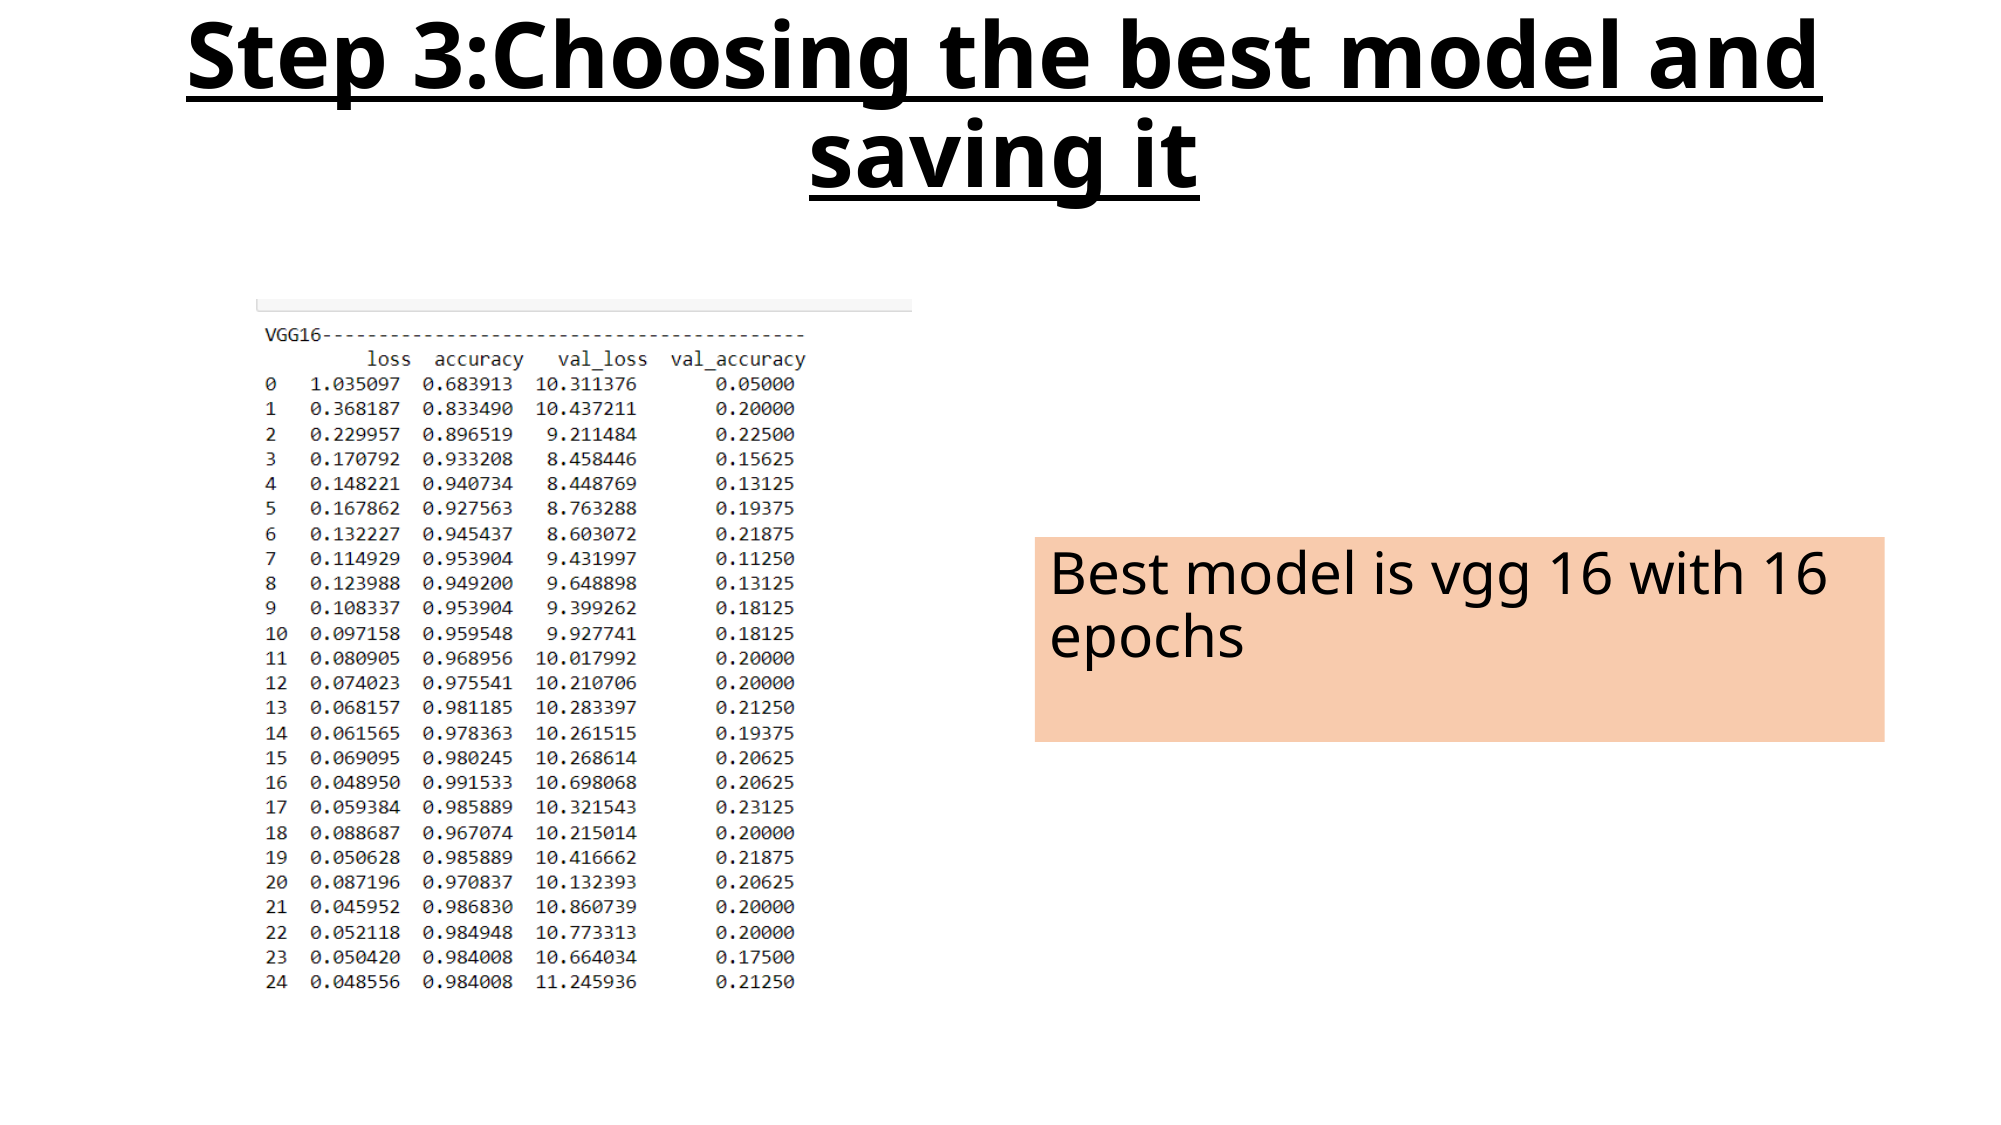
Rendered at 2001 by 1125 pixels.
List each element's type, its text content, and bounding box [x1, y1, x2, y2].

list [213, 299, 912, 1014]
title Step 3:Choosing the best model and saving it [142, 0, 1868, 218]
list Best model is vgg 16 with 16 epochs [1034, 537, 1885, 742]
